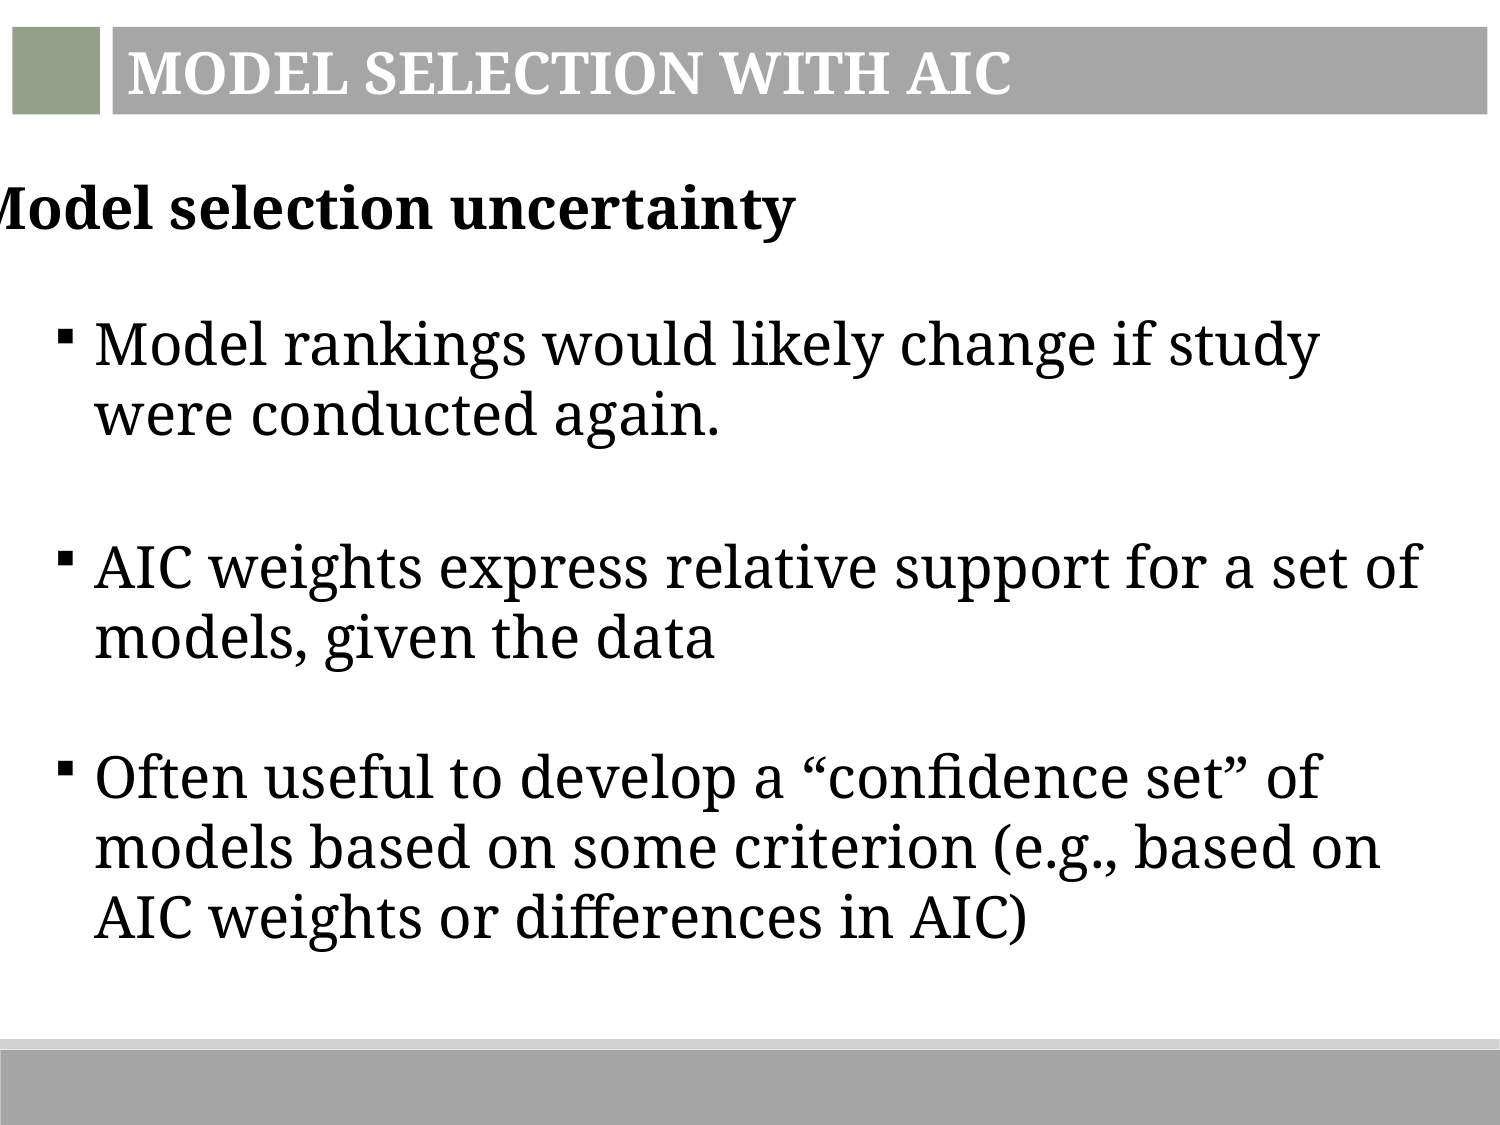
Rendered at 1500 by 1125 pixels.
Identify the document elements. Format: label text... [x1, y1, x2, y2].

text_box [11, 26, 101, 116]
text_box Model rankings would likely change if study were conducted again. AIC weights express relative support for a set of models, given the data Often useful to develop a “confidence set” of models based on some criterion (e.g., based on AIC weights or differences in AIC) [0, 299, 1438, 1007]
text_box Model Selection with AIC [111, 26, 1489, 116]
text_box Model selection uncertainty [0, 163, 812, 249]
